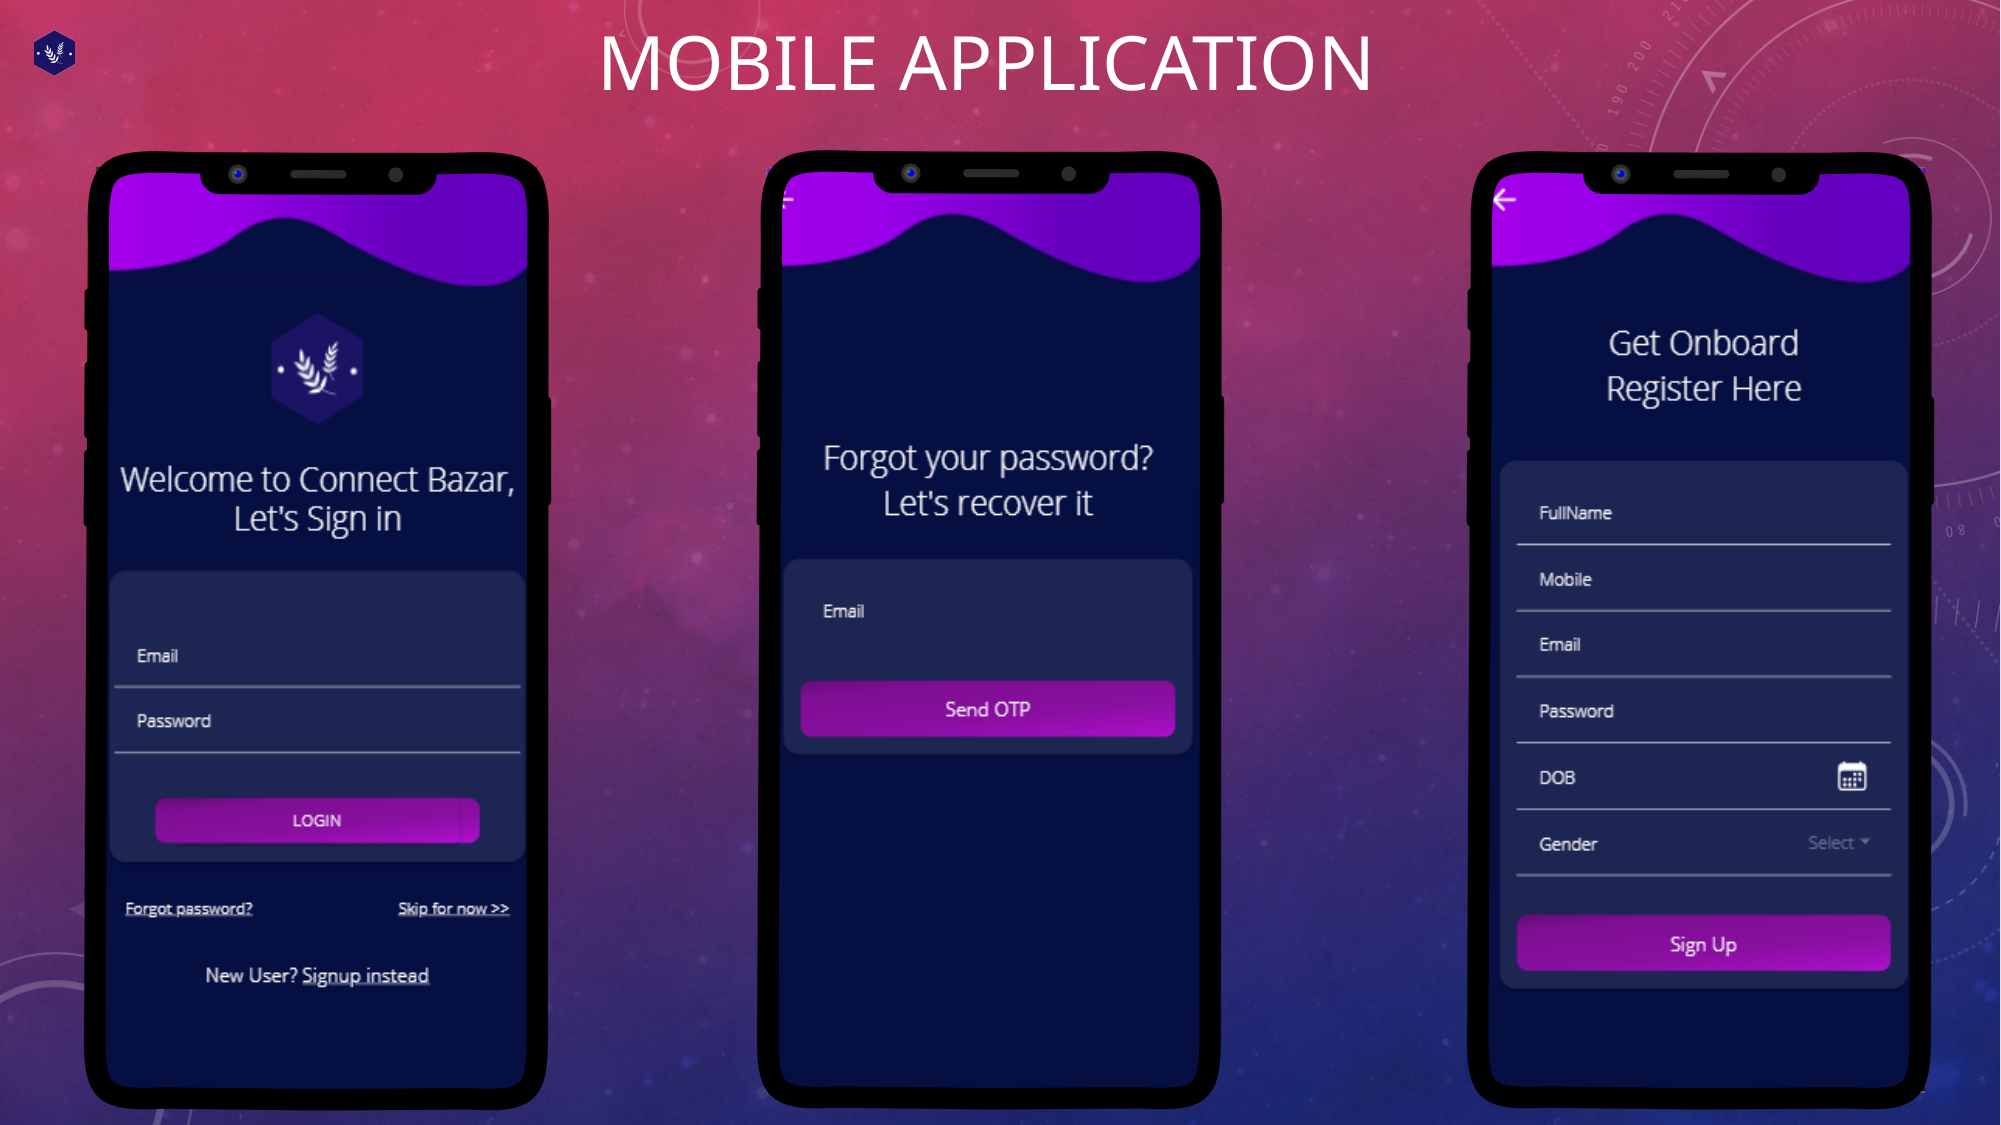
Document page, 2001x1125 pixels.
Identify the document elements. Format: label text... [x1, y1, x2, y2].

title MOBILE APPLICATION [155, 2, 1818, 112]
picture [0, 0, 2001, 1125]
